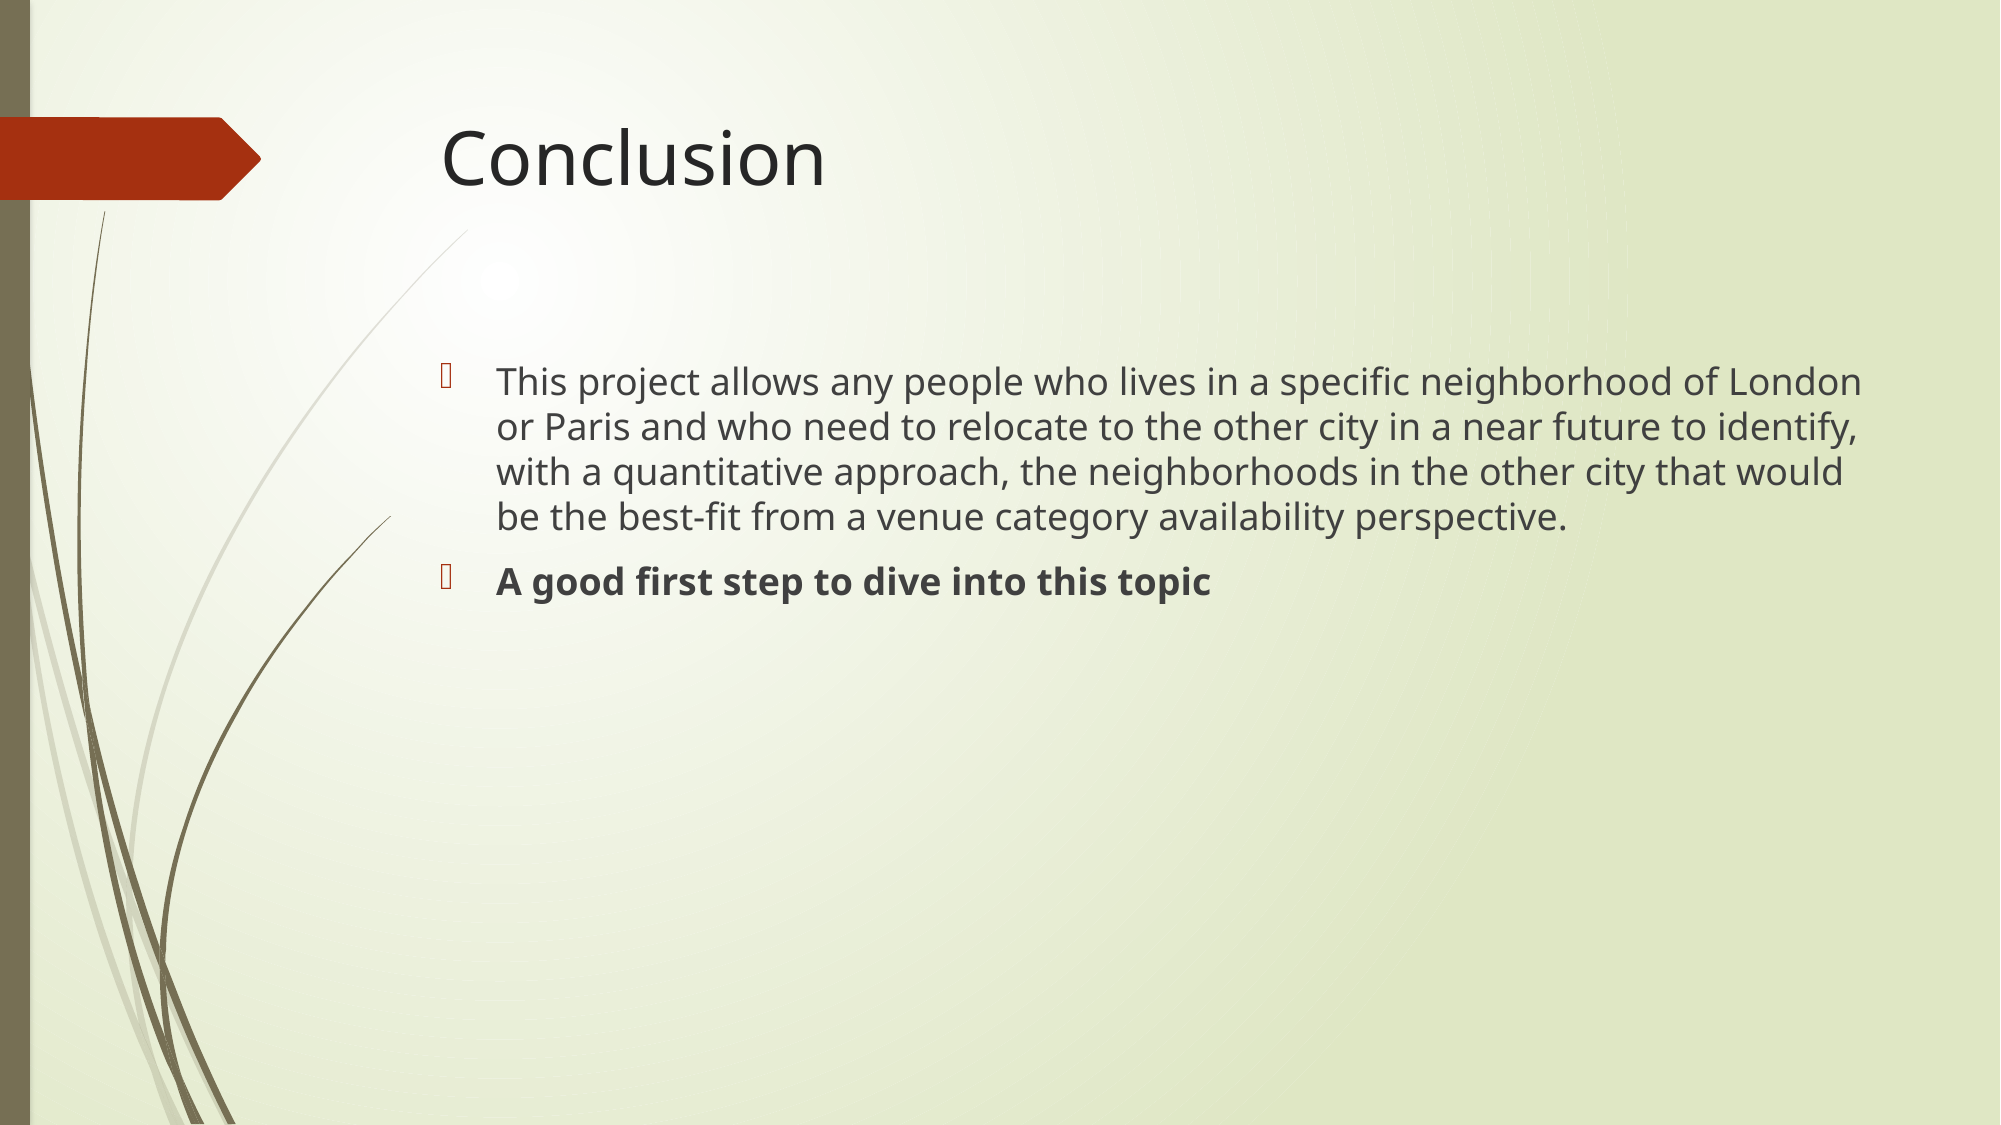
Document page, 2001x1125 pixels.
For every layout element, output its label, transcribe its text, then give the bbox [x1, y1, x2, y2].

title Conclusion [425, 102, 1888, 313]
list This project allows any people who lives in a specific neighborhood of London or Paris and who need to relocate to the other city in a near future to identify, with a quantitative approach, the neighborhoods in the other city that would be the best-fit from a venue category availability perspective. A good first step to dive into this topic [424, 350, 1888, 970]
